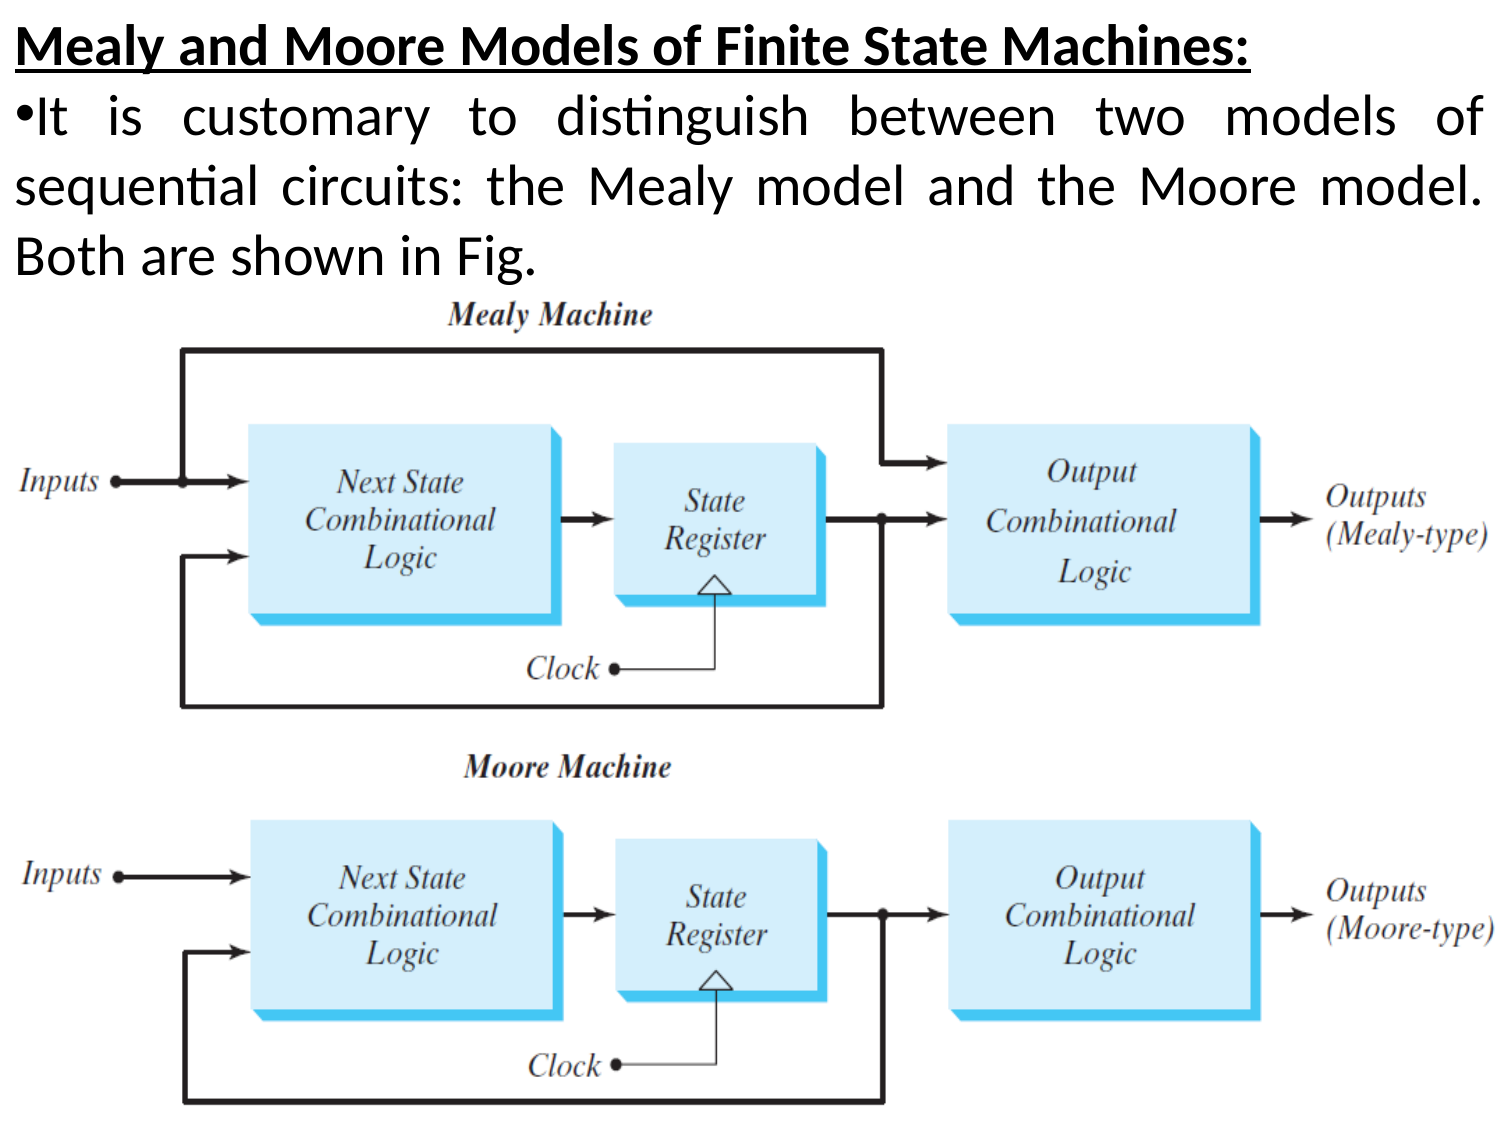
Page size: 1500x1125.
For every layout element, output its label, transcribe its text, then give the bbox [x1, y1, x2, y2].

text_box Mealy and Moore Models of Finite State Machines: It is customary to distinguish between two models of sequential circuits: the Mealy model and the Moore model. Both are shown in Fig. [0, 0, 1500, 285]
picture [0, 285, 1500, 726]
picture [0, 730, 1500, 1113]
